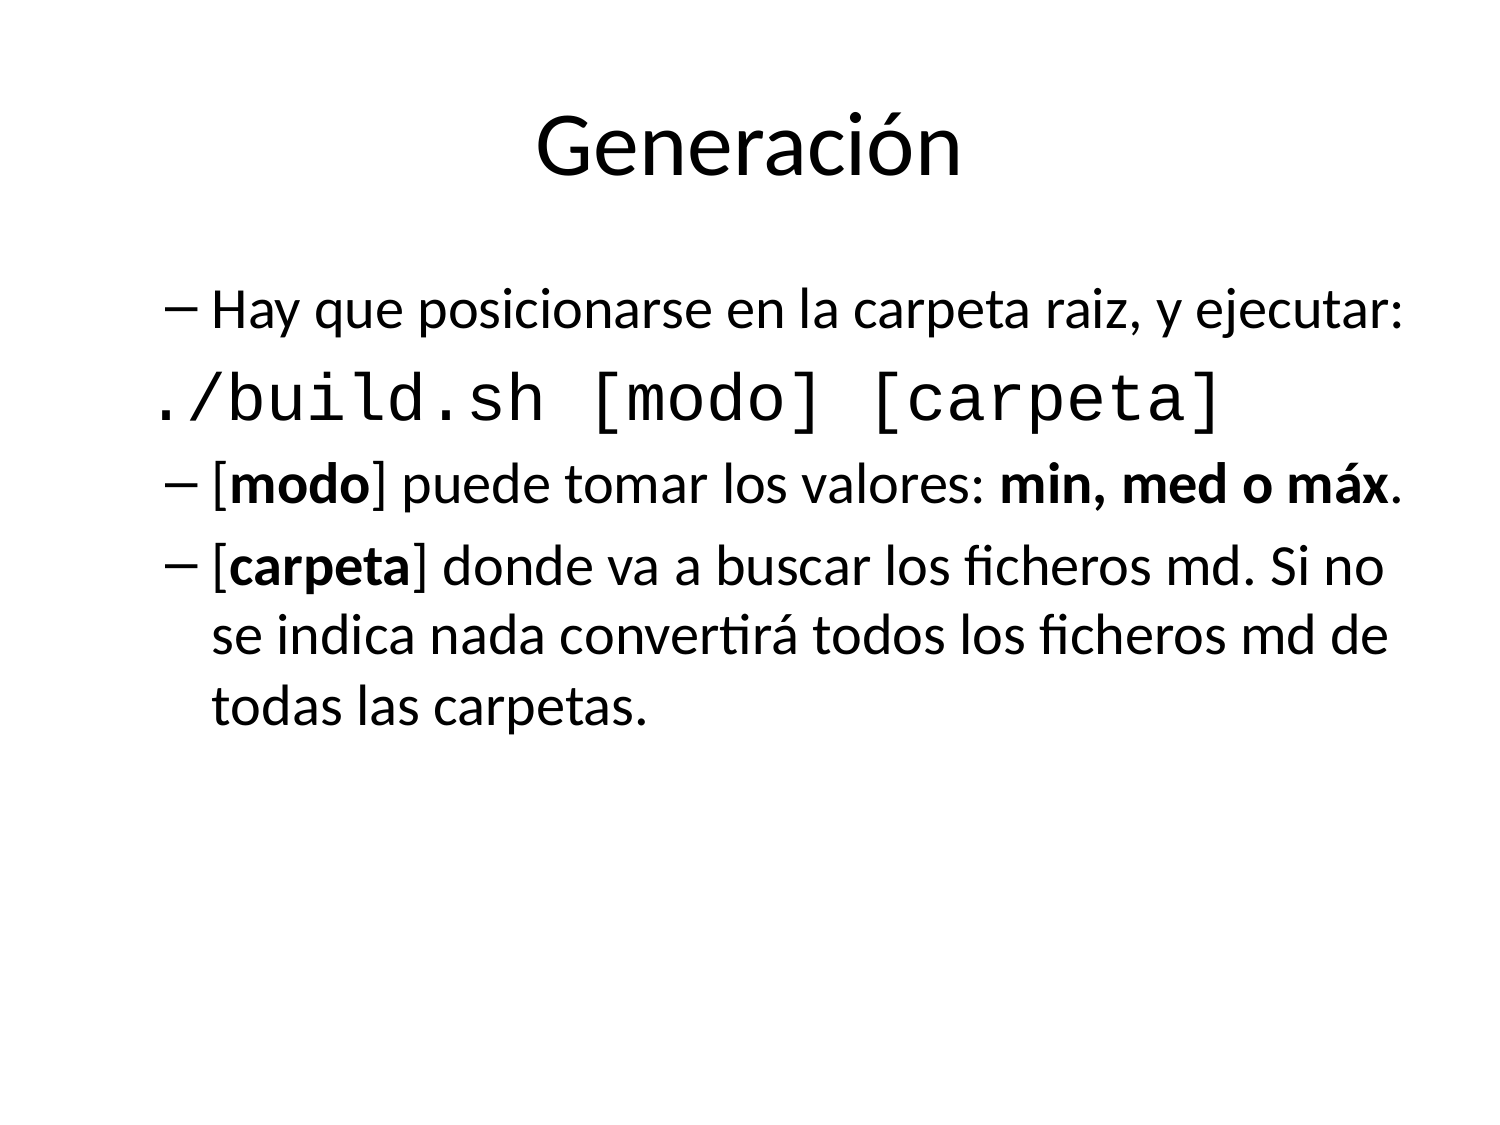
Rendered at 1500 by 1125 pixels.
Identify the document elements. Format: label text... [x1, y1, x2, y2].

title Generación [75, 45, 1425, 233]
list Hay que posicionarse en la carpeta raiz, y ejecutar: ./build.sh [modo] [carpeta] [modo] puede tomar los valores: min, med o máx. [carpeta] donde va a buscar los ficheros md. Si no se indica nada convertirá todos los ficheros md de todas las carpetas. [75, 262, 1425, 1005]
